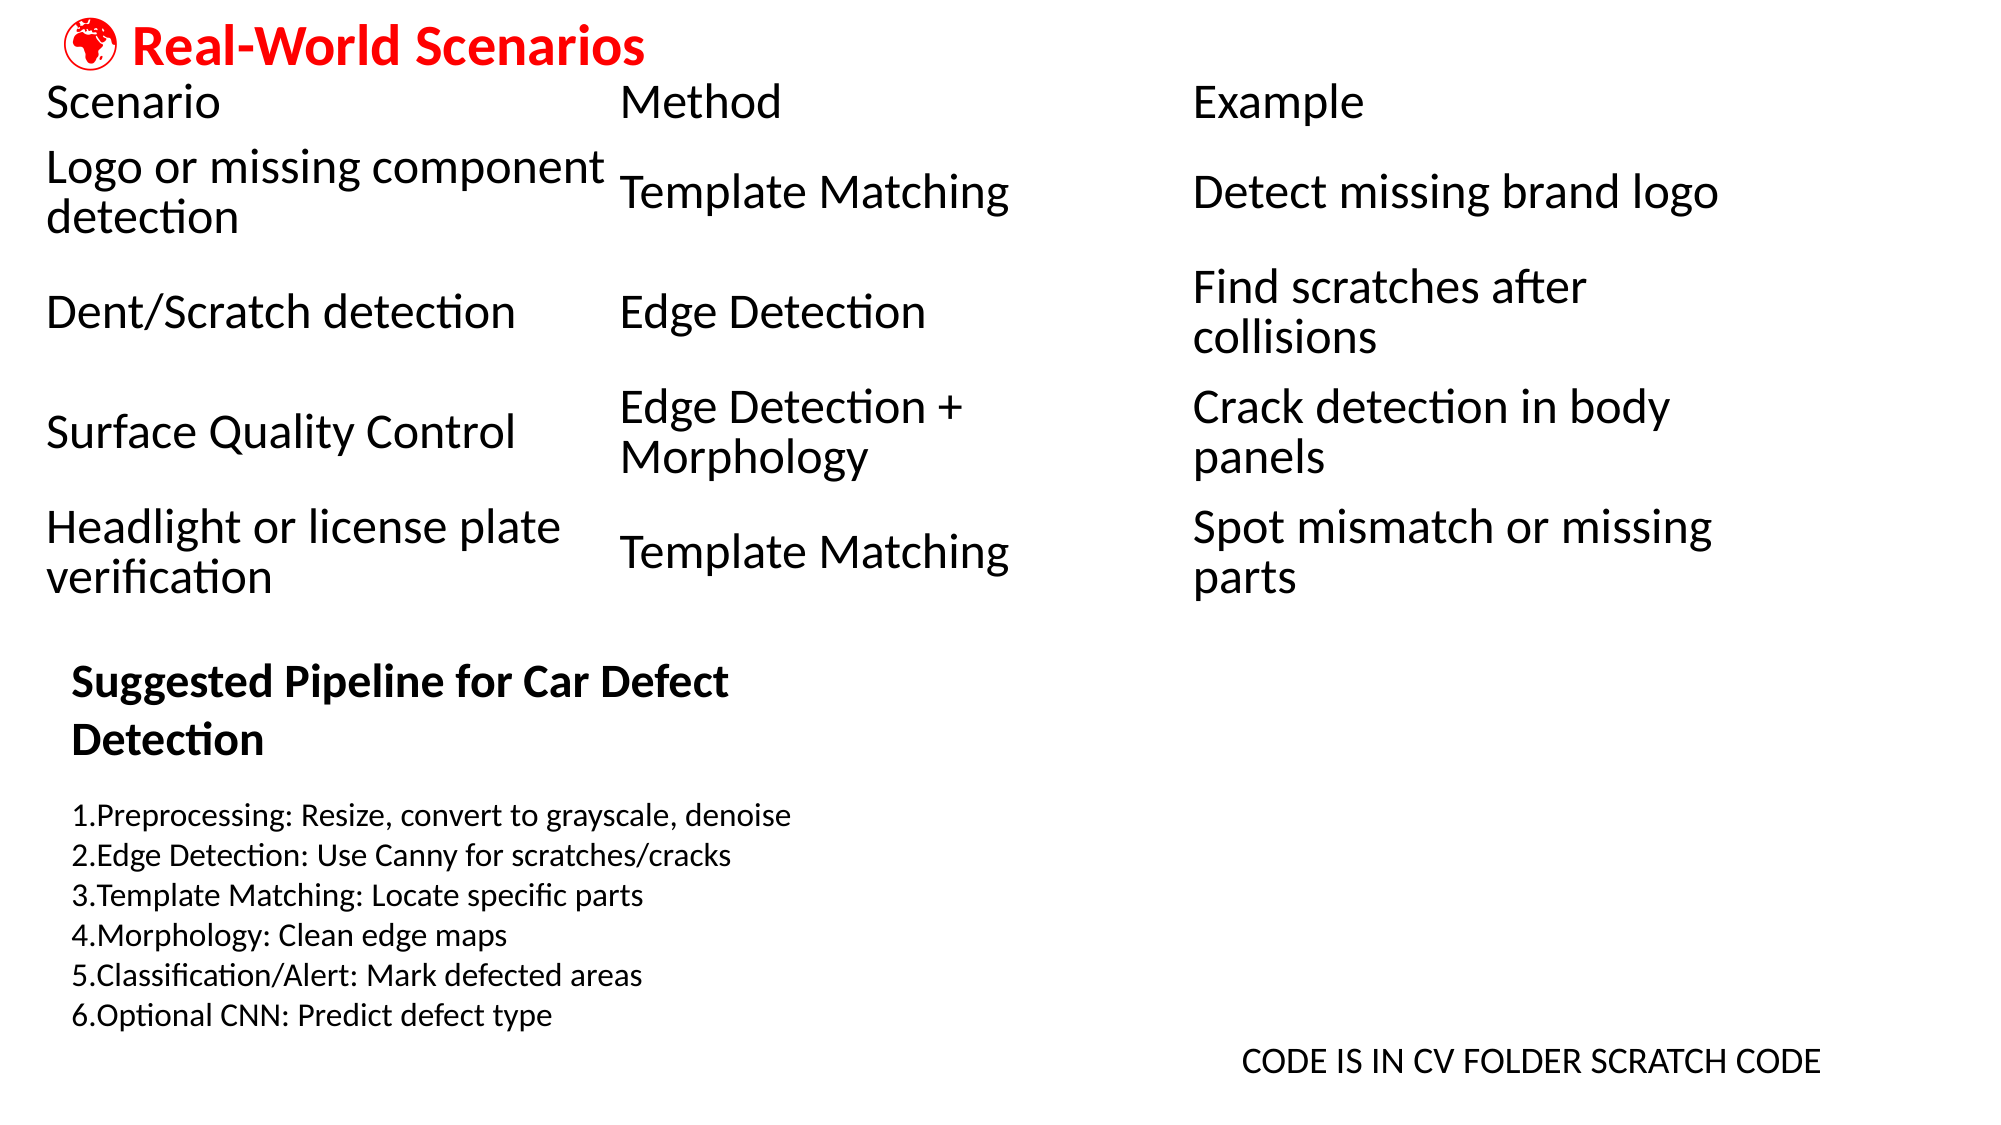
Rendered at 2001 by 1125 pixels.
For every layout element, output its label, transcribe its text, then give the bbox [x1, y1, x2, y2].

table_cell Spot mismatch or missing parts [1193, 496, 1766, 616]
table_header Example [1193, 76, 1766, 136]
text_box Suggested Pipeline for Car Defect Detection Preprocessing: Resize, convert to grayscale, denoise Edge Detection: Use Canny for scratches/cracks Template Matching: Locate specific parts Morphology: Clean edge maps Classification/Alert: Mark defected areas Optional CNN: Predict defect type [56, 642, 867, 1041]
table_header Scenario [46, 76, 620, 136]
table_cell Template Matching [620, 136, 1193, 256]
table_cell Edge Detection + Morphology [620, 376, 1193, 496]
table_cell Surface Quality Control [46, 376, 620, 496]
text_box 🌍 Real-World Scenarios [46, 0, 880, 76]
table_header Method [620, 76, 1193, 136]
text_box CODE IS IN CV FOLDER SCRATCH CODE [1227, 1028, 1894, 1089]
table_cell Edge Detection [620, 256, 1193, 376]
table_cell Find scratches after collisions [1193, 256, 1766, 376]
table_cell Detect missing brand logo [1193, 136, 1766, 256]
table_cell Dent/Scratch detection [46, 256, 620, 376]
table_cell Template Matching [620, 496, 1193, 616]
table_cell Headlight or license plate verification [46, 496, 620, 616]
table_cell Logo or missing component detection [46, 136, 620, 256]
table_cell Crack detection in body panels [1193, 376, 1766, 496]
